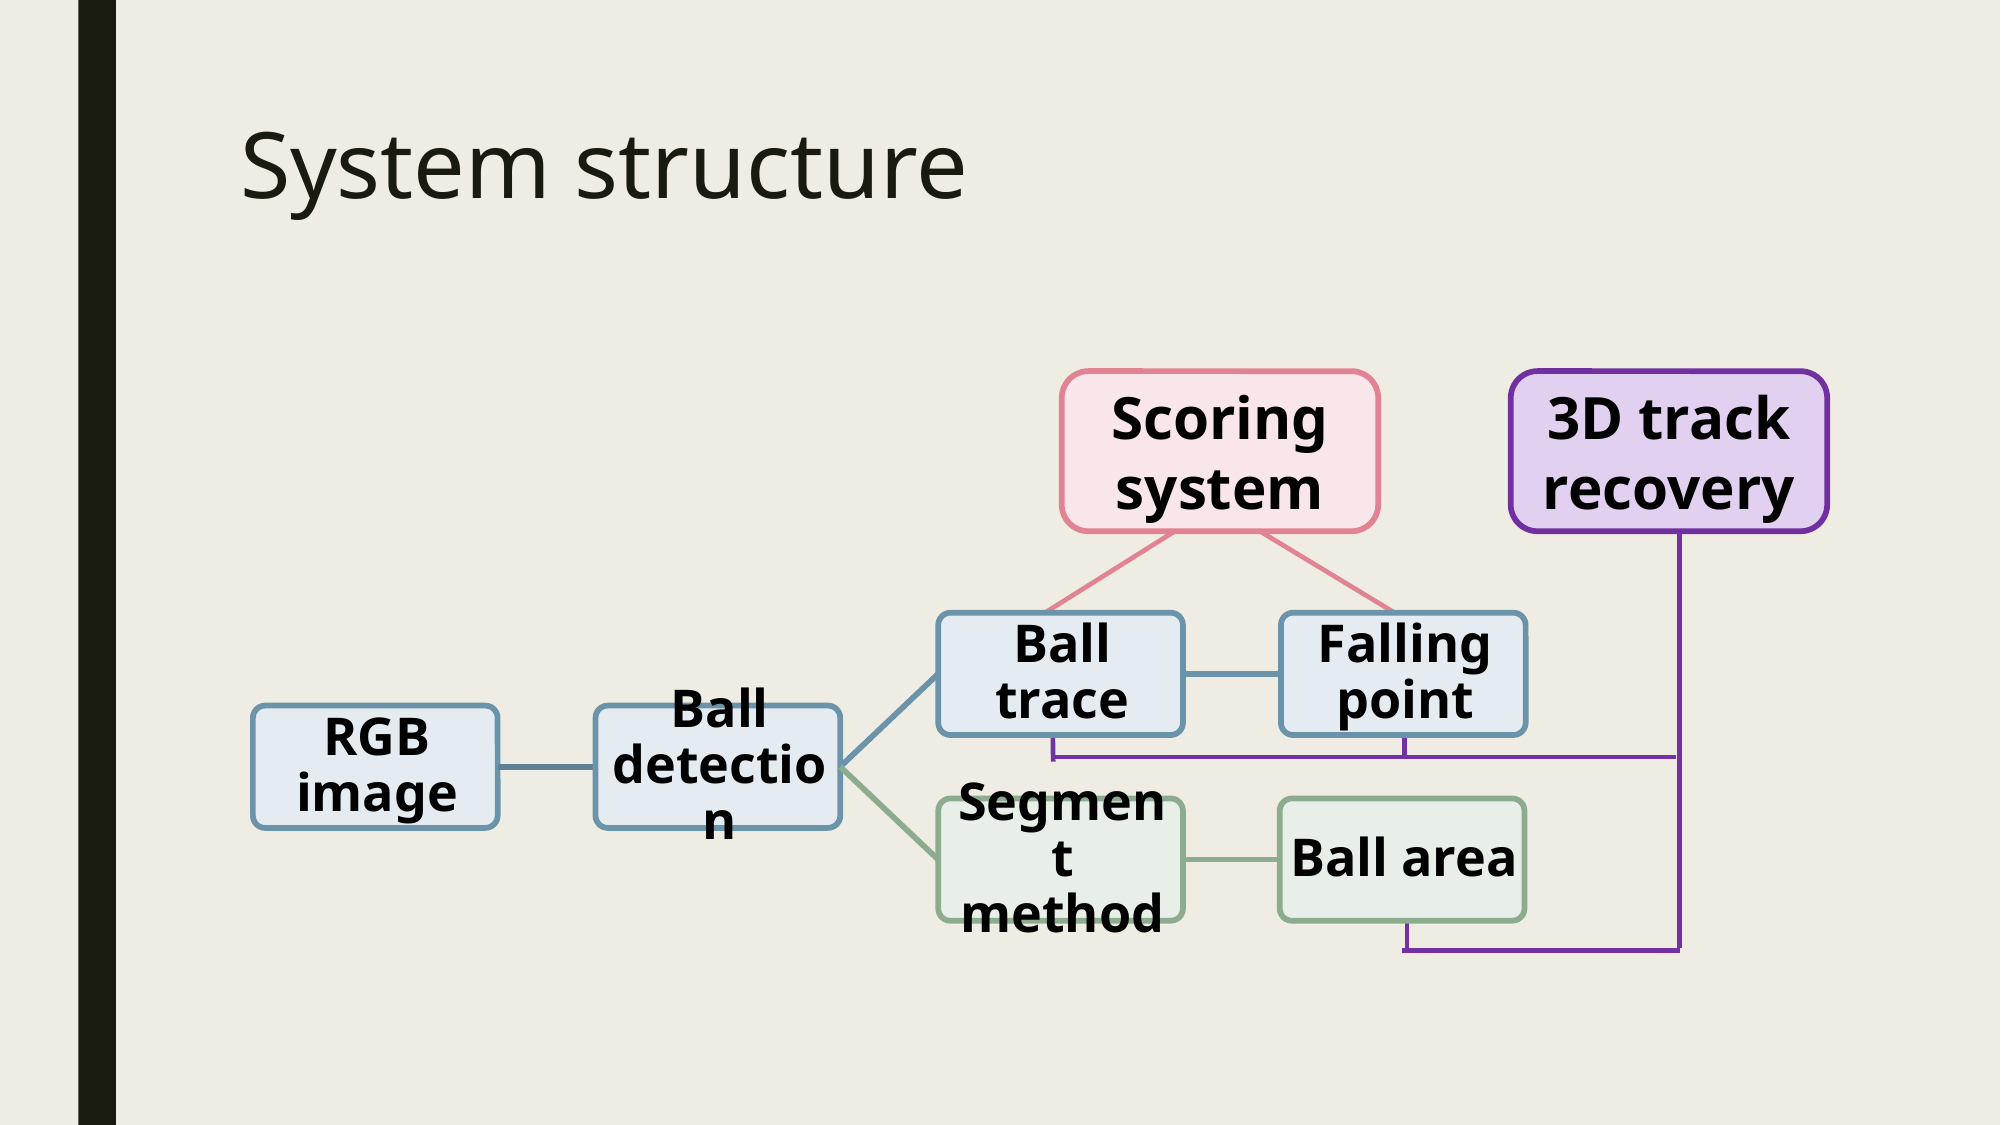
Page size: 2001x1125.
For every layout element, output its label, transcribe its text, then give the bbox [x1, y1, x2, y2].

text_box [252, 488, 1527, 1045]
title System structure [225, 112, 1800, 357]
text_box Scoring system [1058, 368, 1382, 488]
text_box 3D track recovery [1507, 368, 1831, 535]
